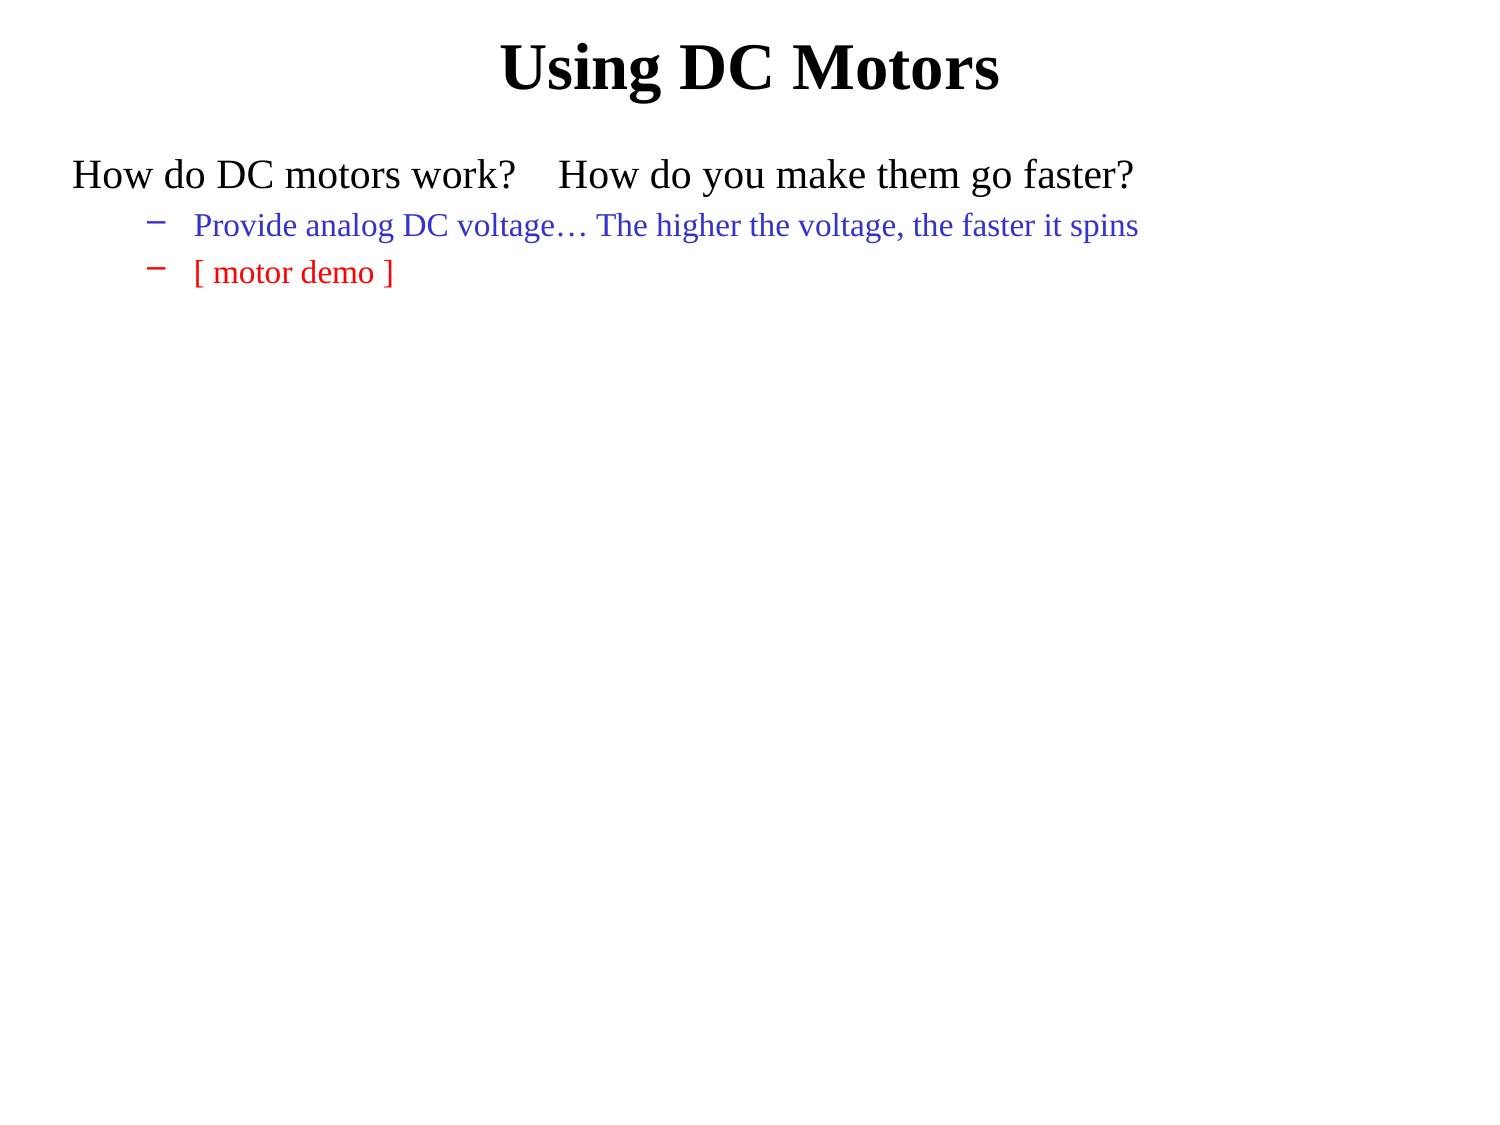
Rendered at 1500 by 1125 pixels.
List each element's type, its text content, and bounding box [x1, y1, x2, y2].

list How do DC motors work? How do you make them go faster? Provide analog DC voltage… The higher the voltage, the faster it spins [ motor demo ] [56, 138, 1384, 1083]
title Using DC Motors [112, 24, 1388, 101]
